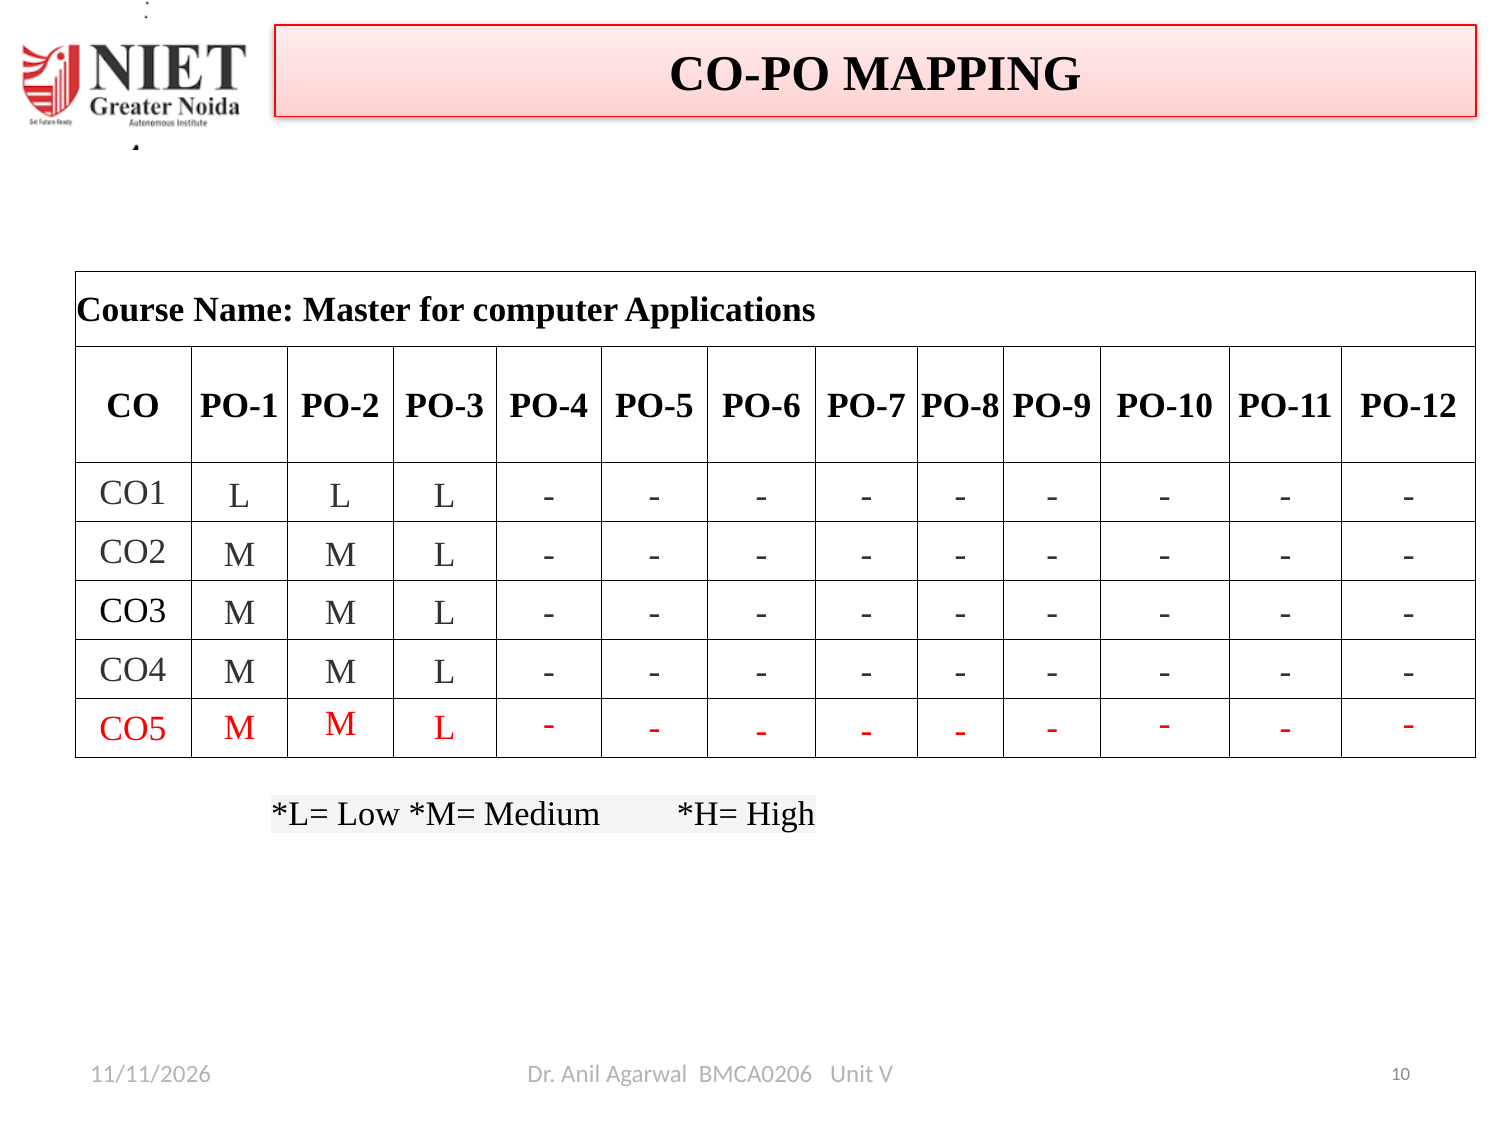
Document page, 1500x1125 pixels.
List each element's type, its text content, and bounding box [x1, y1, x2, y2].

table_cell - [1004, 699, 1100, 757]
table_header Course Name: Master for computer Applications [76, 272, 1475, 346]
footer Dr. Anil Agarwal BMCA0206 Unit V [512, 1042, 988, 1103]
table_cell - [1342, 522, 1475, 580]
table_cell - [497, 522, 601, 580]
table_cell M [192, 522, 287, 580]
table_cell - [1230, 640, 1341, 698]
table_cell - [816, 522, 917, 580]
table_cell - [1230, 699, 1341, 757]
table_cell - [1342, 640, 1475, 698]
table_cell M [288, 522, 393, 580]
table_cell PO-12 [1342, 347, 1475, 462]
table_cell - [1342, 581, 1475, 639]
table_cell L [288, 463, 393, 521]
table_cell - [1101, 522, 1229, 580]
table_cell PO-1 [192, 347, 287, 462]
table_cell PO-11 [1230, 347, 1341, 462]
table_cell L [394, 463, 496, 521]
table_cell - [708, 463, 815, 521]
table_cell L [394, 699, 496, 757]
text_box CO-PO MAPPING [274, 24, 1477, 117]
table_cell L [394, 640, 496, 698]
table_cell - [1004, 640, 1100, 698]
table_cell - [816, 699, 917, 757]
table_cell - [708, 581, 815, 639]
table_cell - [1004, 522, 1100, 580]
table_cell PO-8 [918, 347, 1003, 462]
table_cell - [708, 640, 815, 698]
table_cell - [497, 640, 601, 698]
table_cell - [602, 640, 707, 698]
text_box *L= Low *M= Medium *H= High​ ​ [256, 783, 1007, 882]
table_cell - [918, 463, 1003, 521]
table_cell - [497, 463, 601, 521]
table_cell CO2 [76, 522, 191, 580]
table_cell - [1230, 581, 1341, 639]
table_cell M [192, 640, 287, 698]
table_cell - [918, 581, 1003, 639]
table_cell - [816, 640, 917, 698]
table_cell PO-9 [1004, 347, 1100, 462]
table_cell PO-10 [1101, 347, 1229, 462]
table_cell M [192, 581, 287, 639]
table_cell CO4 [76, 640, 191, 698]
table_cell PO-3 [394, 347, 496, 462]
table_cell - [602, 581, 707, 639]
table_cell - [1230, 522, 1341, 580]
table_cell - [497, 699, 601, 757]
table_cell M [192, 699, 287, 757]
table_cell - [918, 522, 1003, 580]
table_cell M [288, 581, 393, 639]
picture [5, 0, 250, 150]
table_cell PO-2 [288, 347, 393, 462]
slide_number 10 [1074, 1042, 1425, 1103]
table_cell - [1230, 463, 1341, 521]
table_cell - [1342, 463, 1475, 521]
table_cell L [394, 581, 496, 639]
table_cell PO-4 [497, 347, 601, 462]
table_cell L [394, 522, 496, 580]
table_cell PO-5 [602, 347, 707, 462]
table_cell M [288, 699, 393, 757]
table_cell - [708, 699, 815, 757]
table_cell PO-7 [816, 347, 917, 462]
table_cell - [1004, 463, 1100, 521]
table_cell - [708, 522, 815, 580]
table_cell - [1101, 581, 1229, 639]
table_cell - [1101, 463, 1229, 521]
table_cell CO [76, 347, 191, 462]
table_cell L [192, 463, 287, 521]
table_cell - [1342, 699, 1475, 757]
table_cell CO1 [76, 463, 191, 521]
table_cell - [918, 699, 1003, 757]
table_cell - [816, 581, 917, 639]
table_cell - [497, 581, 601, 639]
table_cell M [288, 640, 393, 698]
table_cell - [1004, 581, 1100, 639]
table_cell - [602, 463, 707, 521]
table_cell - [1101, 640, 1229, 698]
table_cell - [918, 640, 1003, 698]
table_cell - [816, 463, 917, 521]
table_cell PO-6 [708, 347, 815, 462]
table_cell - [602, 522, 707, 580]
table_cell - [1101, 699, 1229, 757]
table_cell - [602, 699, 707, 757]
table_cell CO5 [76, 699, 191, 757]
table_cell CO3 [76, 581, 191, 639]
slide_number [75, 1042, 425, 1103]
